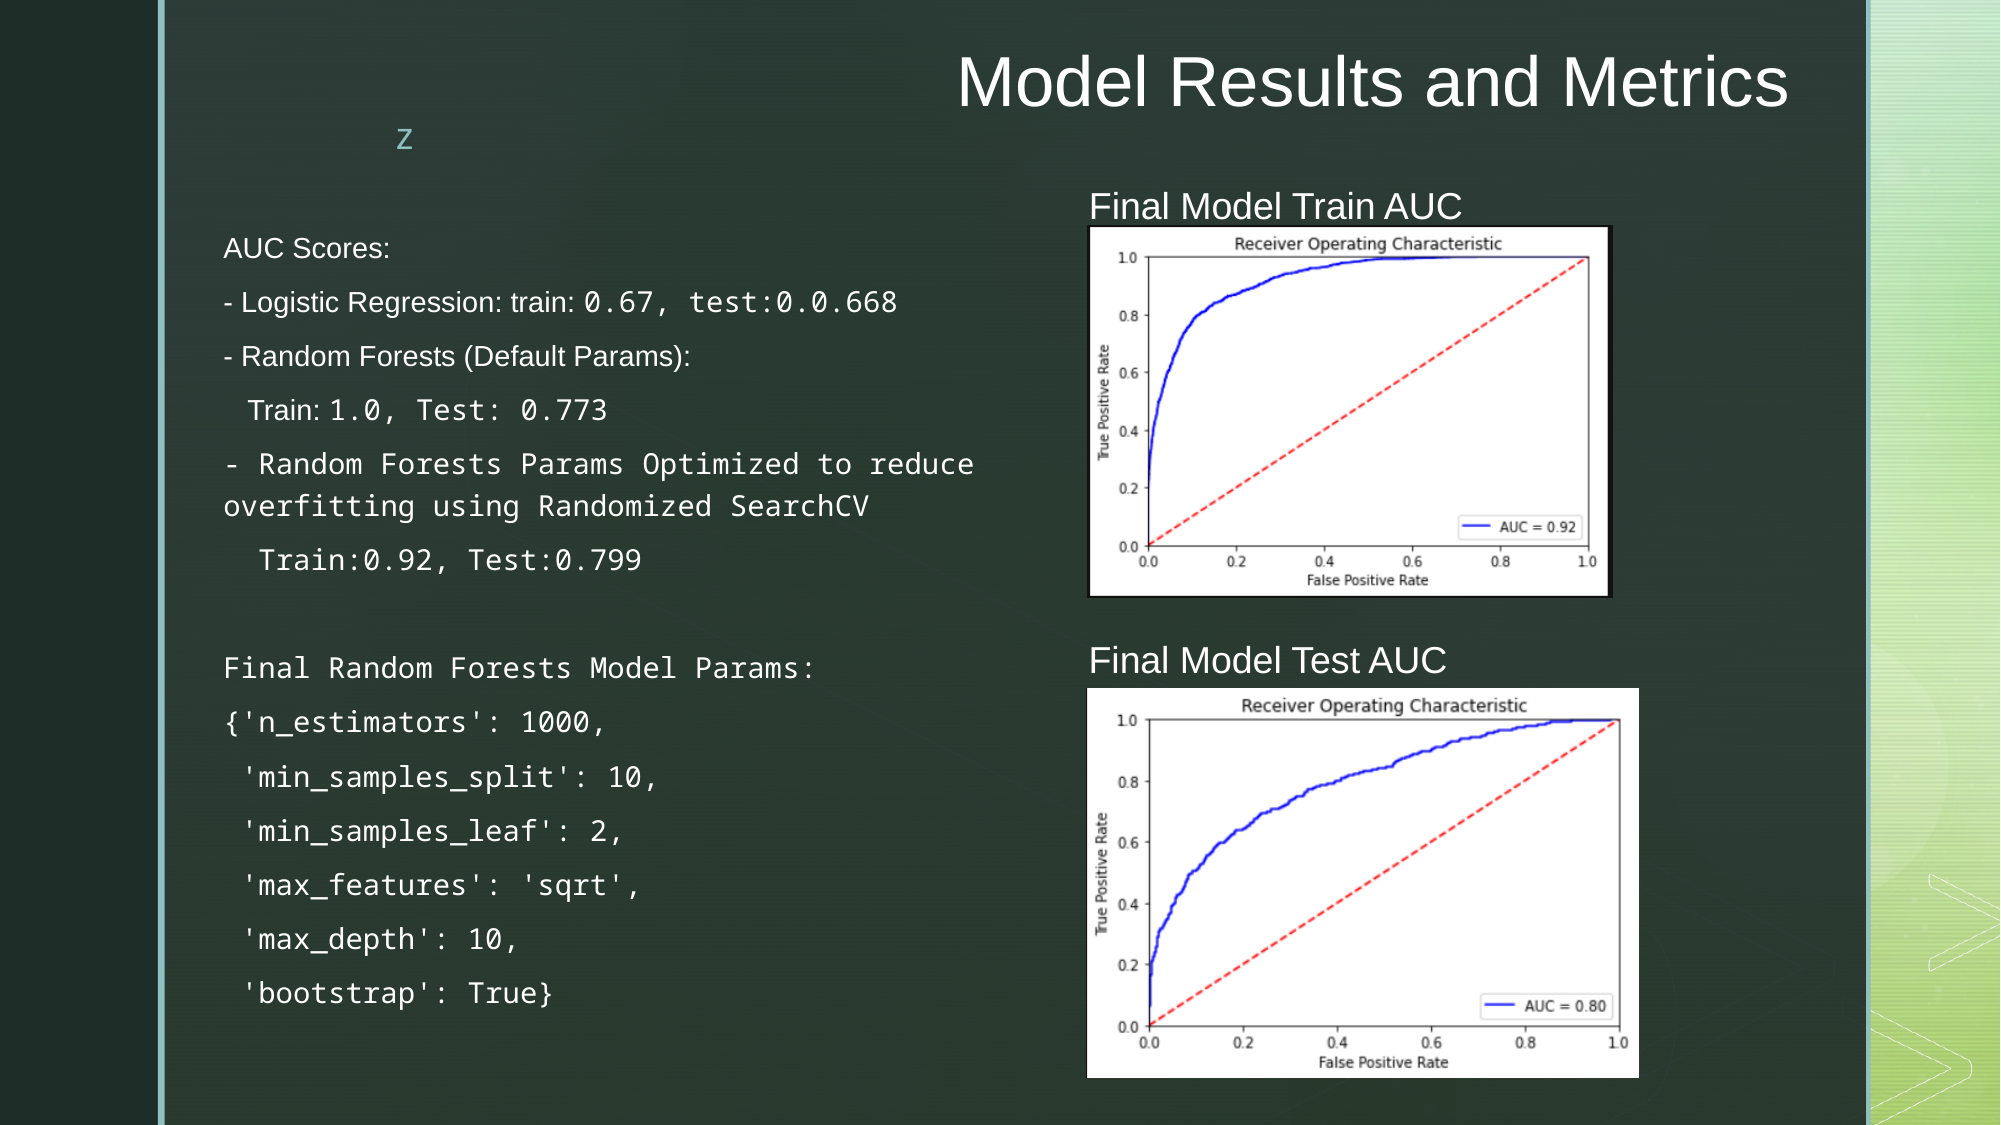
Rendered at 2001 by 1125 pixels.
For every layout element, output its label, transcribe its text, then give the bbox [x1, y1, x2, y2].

text_box AUC Scores: - Logistic Regression: train: 0.67, test:0.0.668 - Random Forests (Default Params): Train: 1.0, Test: 0.773 - Random Forests Params Optimized to reduce overfitting using Randomized SearchCV Train:0.92, Test:0.799 Final Random Forests Model Params: {'n_estimators': 1000, 'min_samples_split': 10, 'min_samples_leaf': 2, 'max_features': 'sqrt', 'max_depth': 10, 'bootstrap': True} [208, 214, 1001, 1031]
picture [1086, 225, 1613, 599]
picture [1871, 0, 2001, 1125]
picture [1086, 688, 1639, 1079]
text_box Final Model Test AUC [1073, 628, 1524, 689]
text_box Final Model Train AUC [1074, 175, 1524, 236]
title Model Results and Metrics [428, 37, 1806, 215]
